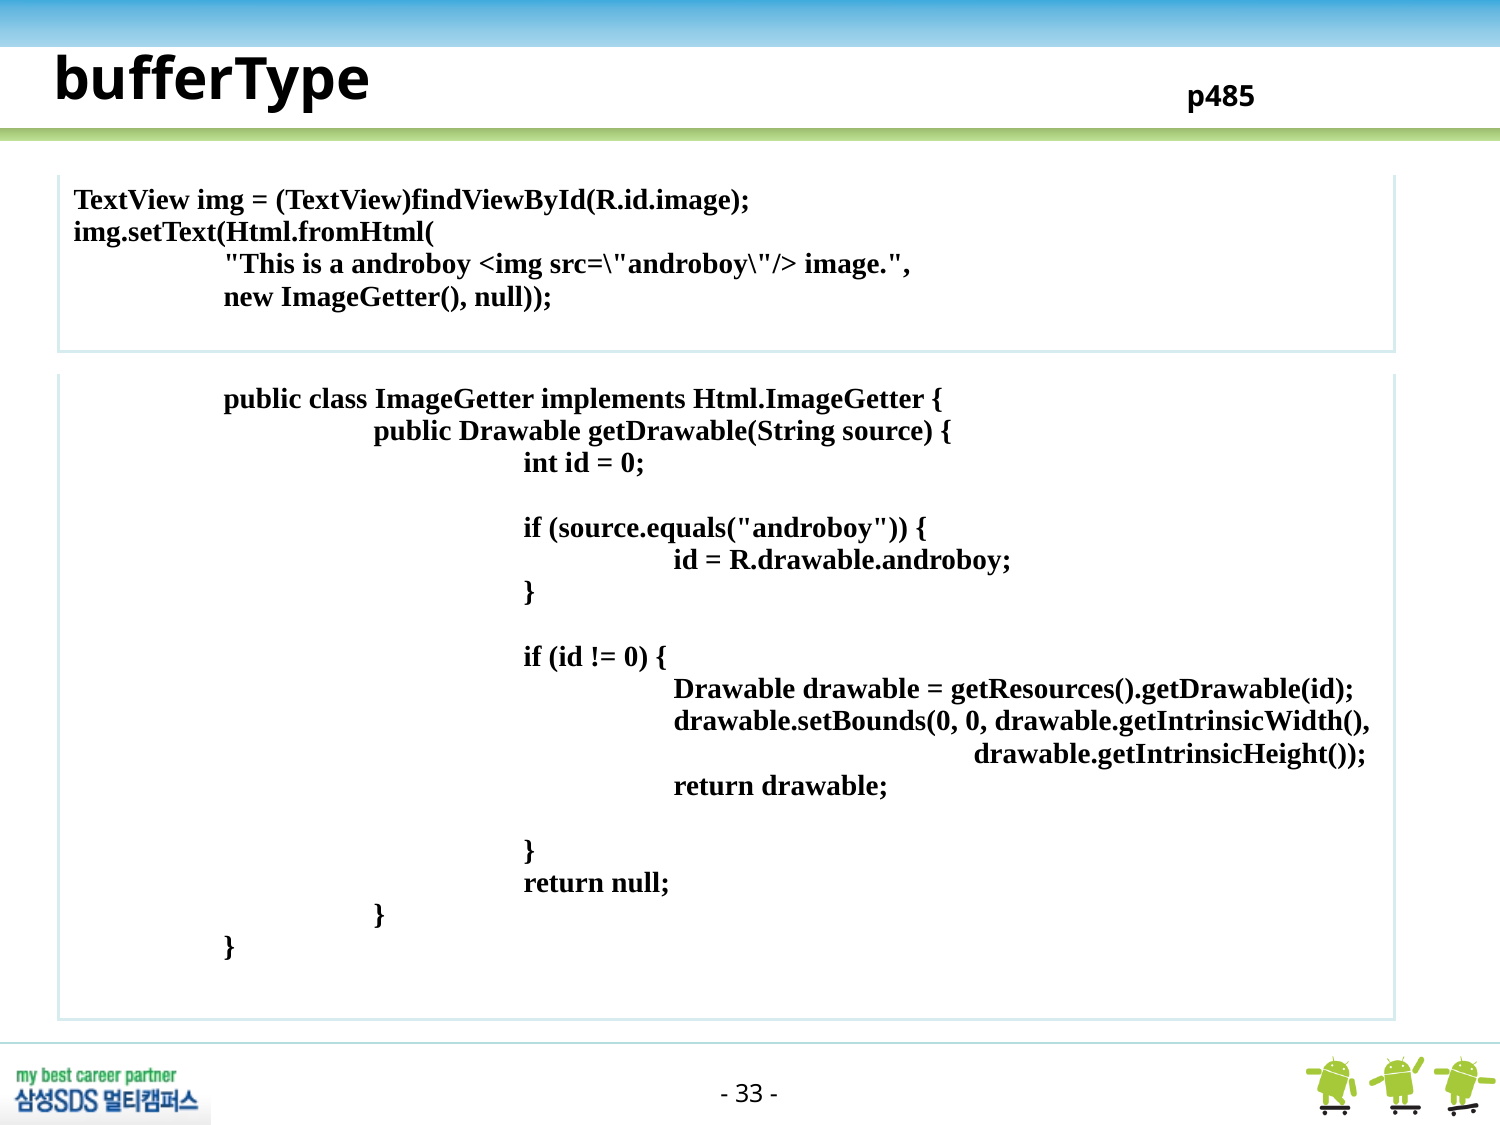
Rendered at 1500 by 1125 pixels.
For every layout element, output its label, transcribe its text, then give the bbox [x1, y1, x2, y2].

table_header TextView img = (TextView)findViewById(R.id.image); img.setText(Html.fromHtml( "This is a androboy <img src=\"androboy\"/> image.", new ImageGetter(), null)); [60, 177, 1393, 350]
picture [0, 1060, 211, 1125]
picture [1300, 1048, 1500, 1125]
table_header public class ImageGetter implements Html.ImageGetter { public Drawable getDrawable(String source) { int id = 0; if (source.equals("androboy")) { id = R.drawable.androboy; } if (id != 0) { Drawable drawable = getResources().getDrawable(id); drawable.setBounds(0, 0, drawable.getIntrinsicWidth(), drawable.getIntrinsicHeight()); return drawable; } return null; } } [60, 376, 1393, 1018]
text_box bufferType [53, 42, 971, 111]
text_box p485 [1171, 70, 1500, 120]
slide_number - 33 - [574, 1070, 925, 1125]
picture [0, 0, 1500, 47]
